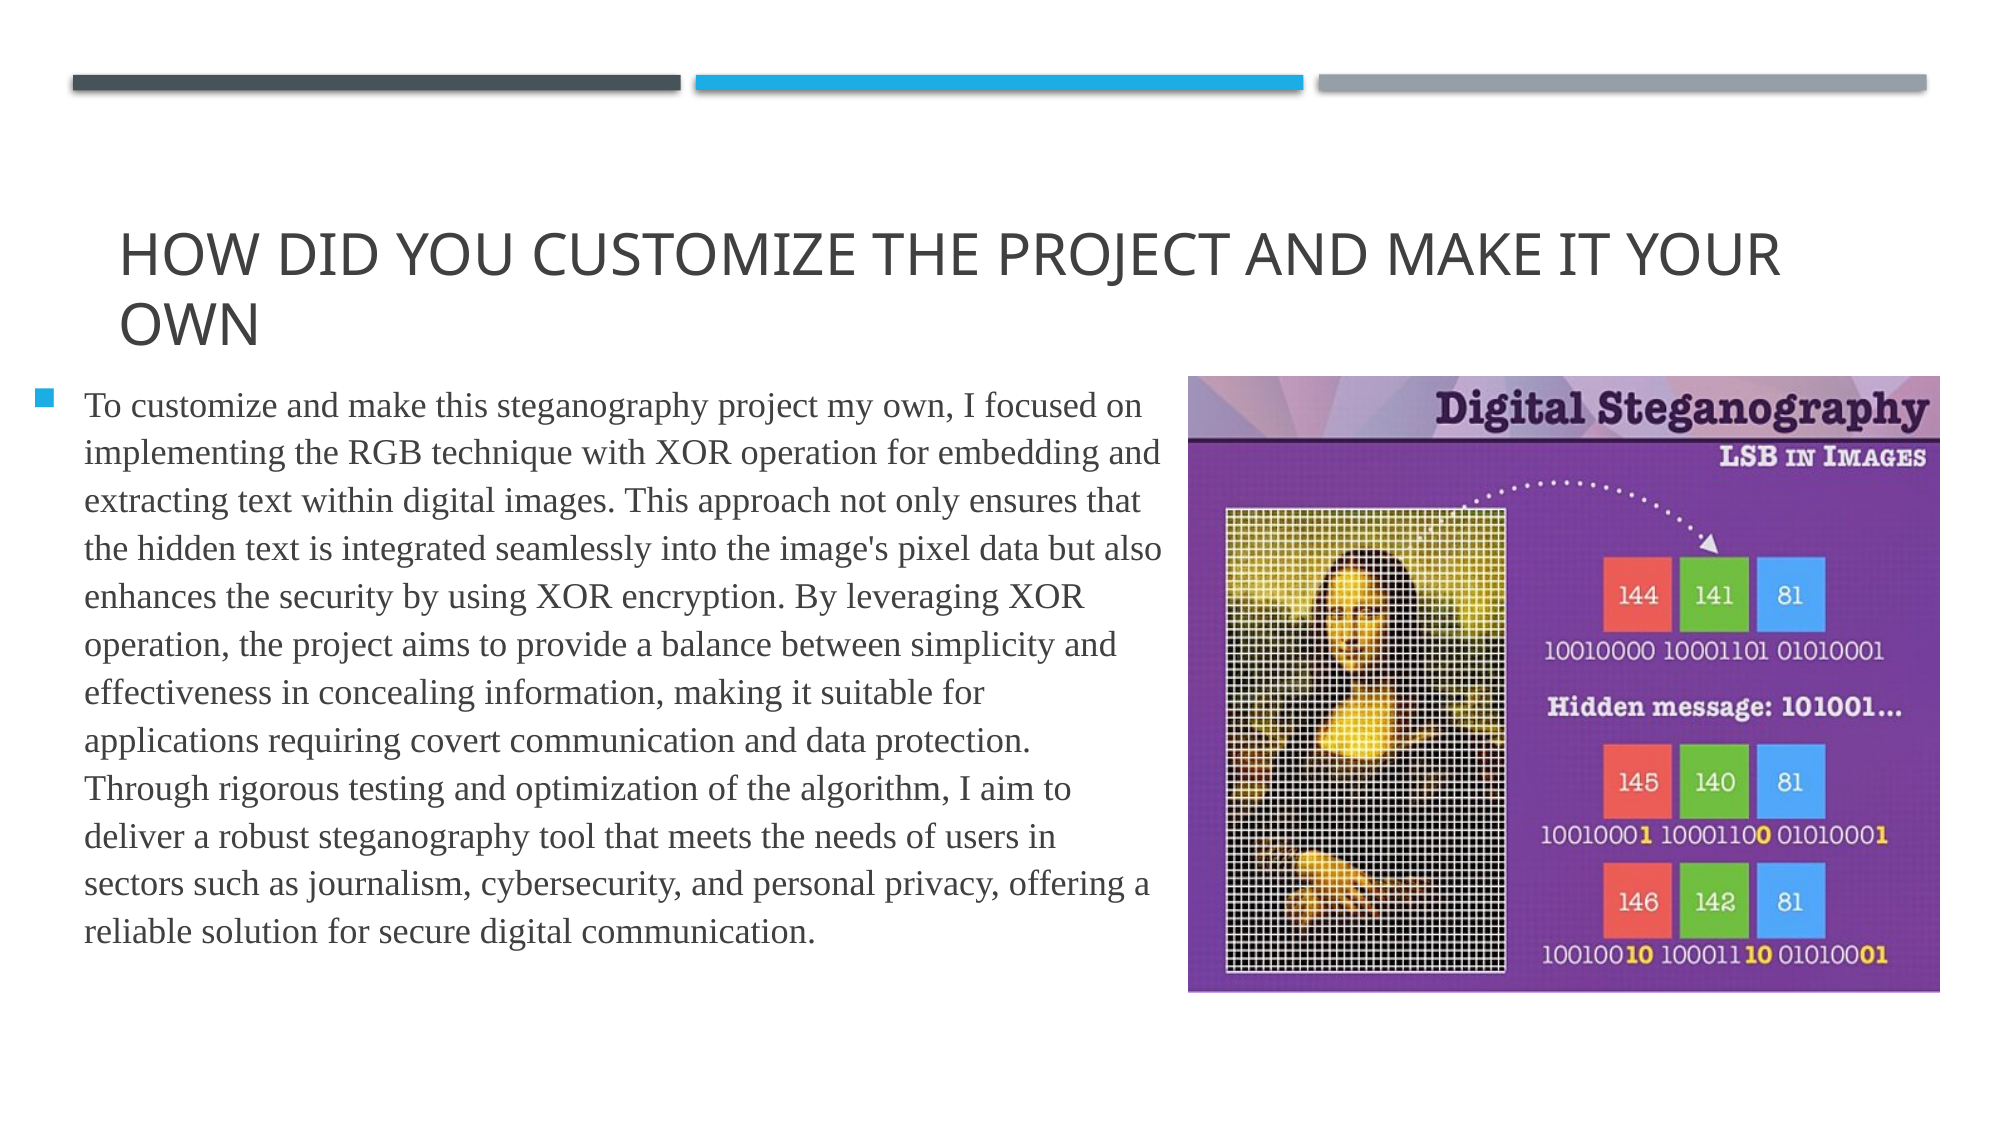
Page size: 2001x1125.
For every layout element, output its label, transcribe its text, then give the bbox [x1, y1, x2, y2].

picture [1187, 375, 1941, 994]
title How did you customize the project and make it your own [103, 189, 1913, 385]
list To customize and make this steganography project my own, I focused on implementing the RGB technique with XOR operation for embedding and extracting text within digital images. This approach not only ensures that the hidden text is integrated seamlessly into the image's pixel data but also enhances the security by using XOR encryption. By leveraging XOR operation, the project aims to provide a balance between simplicity and effectiveness in concealing information, making it suitable for applications requiring covert communication and data protection. Through rigorous testing and optimization of the algorithm, I aim to deliver a robust steganography tool that meets the needs of users in sectors such as journalism, cybersecurity, and personal privacy, offering a reliable solution for secure digital communication. [16, 365, 1180, 962]
